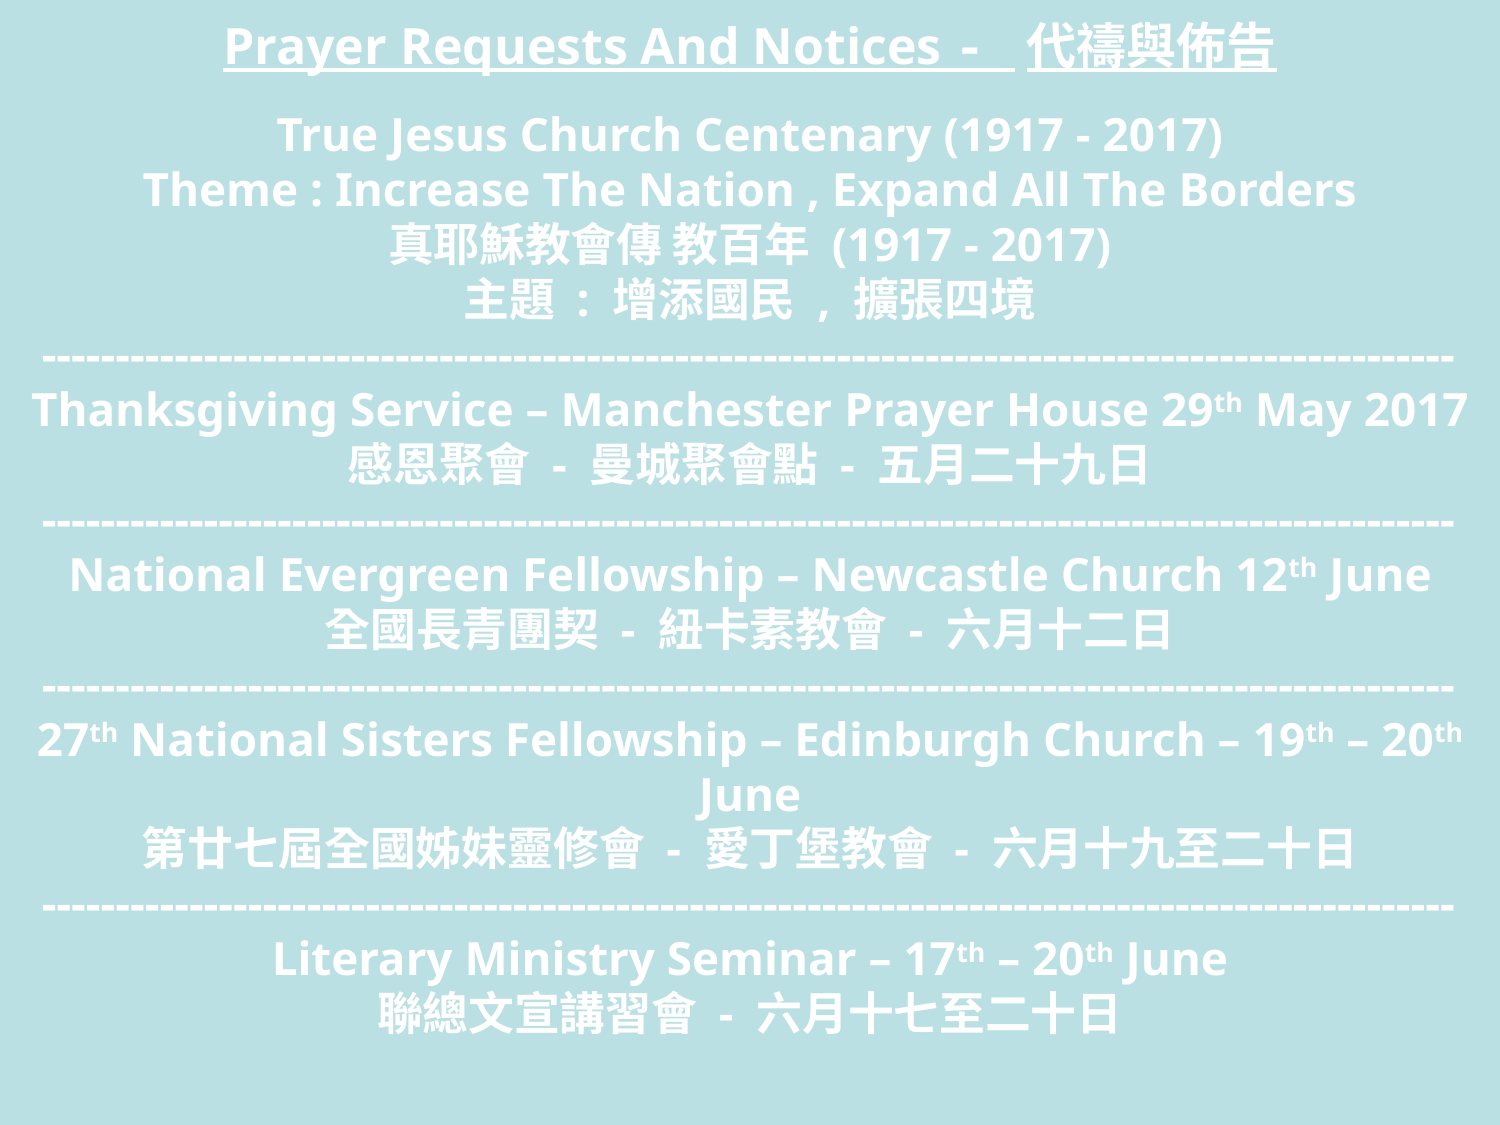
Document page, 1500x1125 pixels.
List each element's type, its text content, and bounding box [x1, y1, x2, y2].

text_box True Jesus Church Centenary (1917 - 2017) Theme : Increase The Nation , Expand All The Borders 真耶穌教會傳 教百年 (1917 - 2017) 主題 : 增添國民 , 擴張四境 ------------------------------------------------------------------------------------------------ Thanksgiving Service – Manchester Prayer House 29th May 2017 感恩聚會 - 曼城聚會點 - 五月二十九日 ------------------------------------------------------------------------------------------------National Evergreen Fellowship – Newcastle Church 12th June 全國長青團契 - 紐卡素教會 - 六月十二日 ------------------------------------------------------------------------------------------------27th National Sisters Fellowship – Edinburgh Church – 19th – 20th June 第廿七屆全國姊妹靈修會 - 愛丁堡教會 - 六月十九至二十日 ------------------------------------------------------------------------------------------------Literary Ministry Seminar – 17th – 20th June 聯總文宣講習會 - 六月十七至二十日 [0, 97, 1500, 1125]
text_box Prayer Requests And Notices - 代禱與佈告 [178, 7, 1321, 114]
